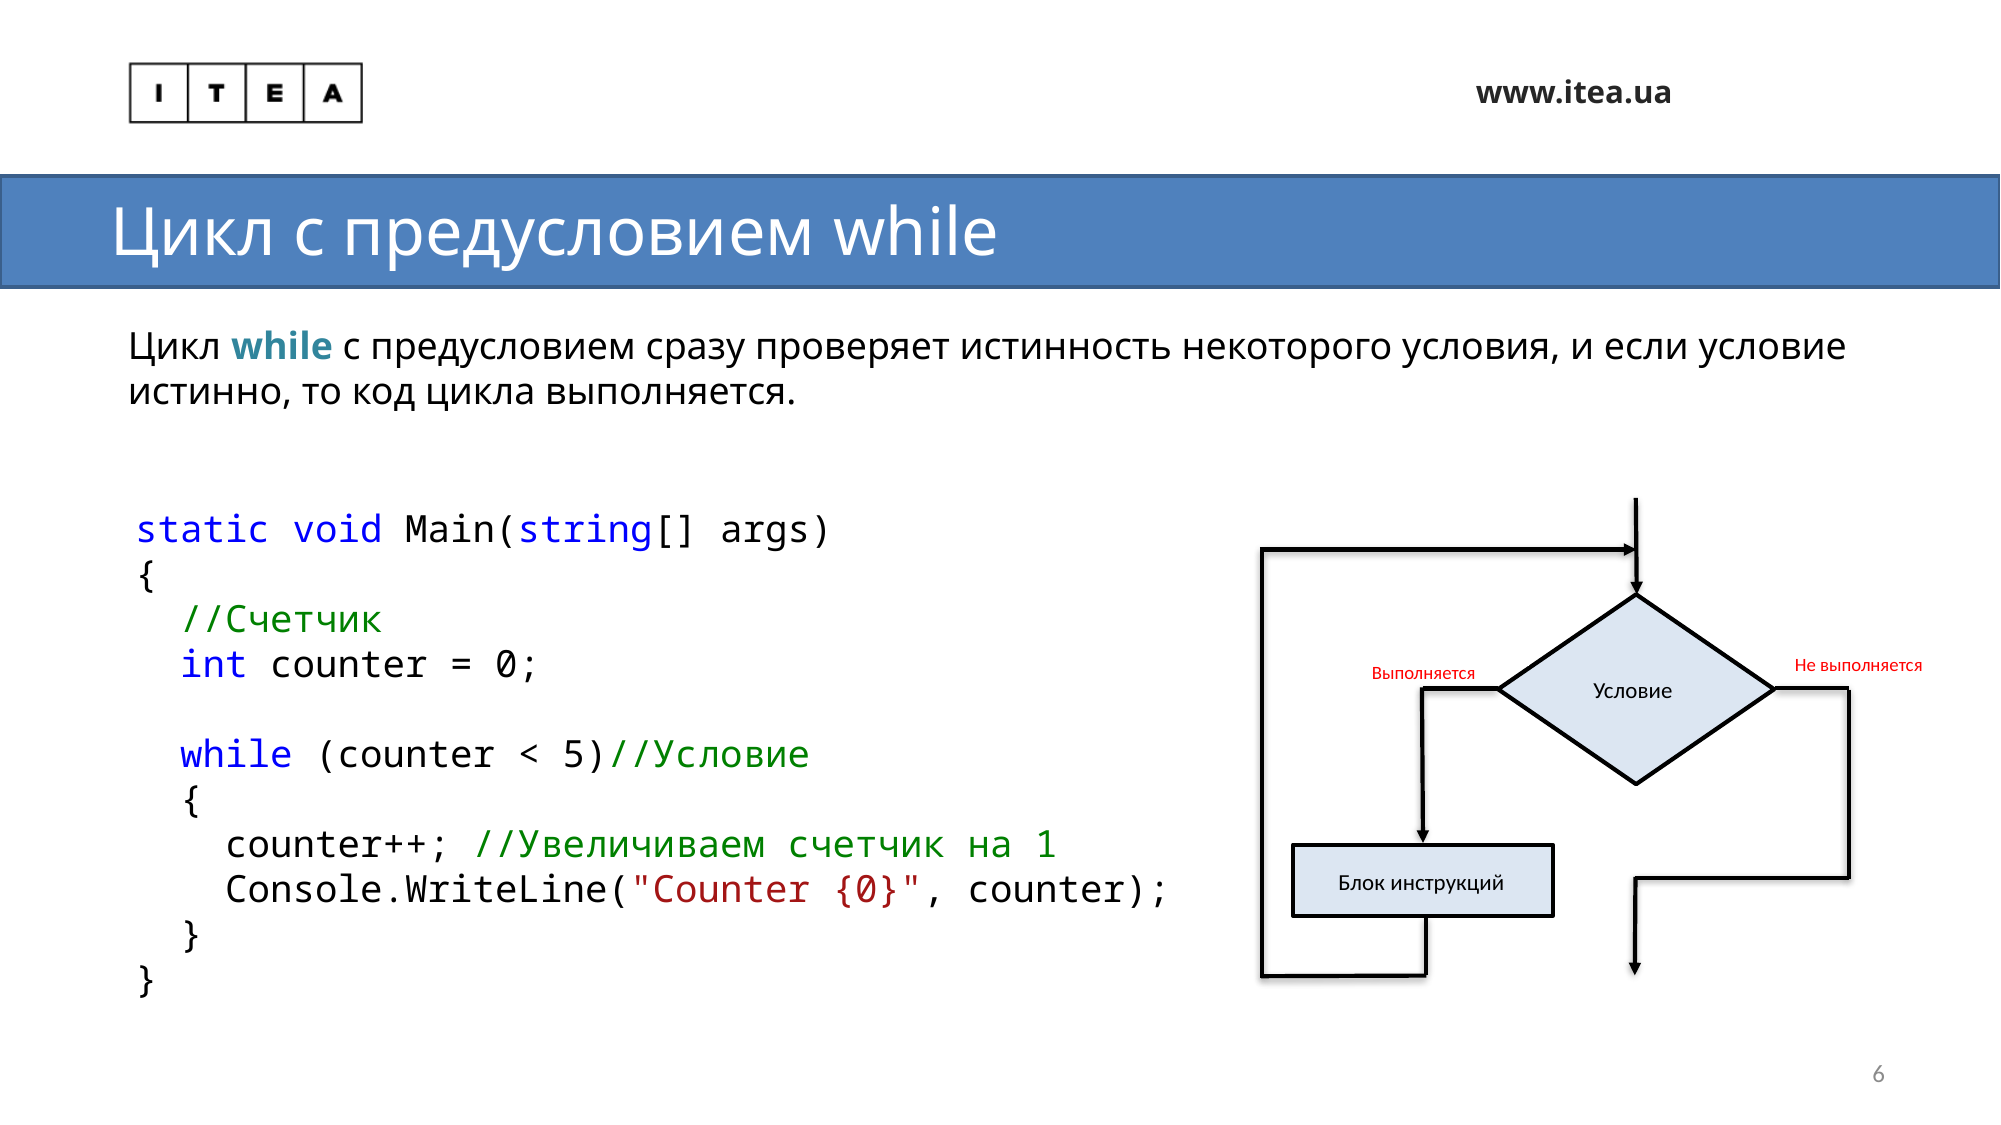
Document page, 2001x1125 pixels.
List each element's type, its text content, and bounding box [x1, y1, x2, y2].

slide_number 6 [1433, 1042, 1900, 1103]
text_box Цикл с предусловием while [95, 181, 1032, 357]
text_box Цикл while с предусловием сразу проверяет истинность некоторого условия, и если условие истинно, то код цикла выполняется. [113, 314, 1956, 420]
text_box www.itea.ua [1422, 66, 1727, 115]
picture [101, 49, 389, 133]
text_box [1259, 497, 1944, 979]
text_box static void Main(string[] args) { //Счетчик int counter = 0; while (counter < 5)//Условие { counter++; //Увеличиваем счетчик на 1 Console.WriteLine("Counter {0}", counter); } } [120, 497, 1508, 1008]
text_box [0, 174, 2000, 289]
